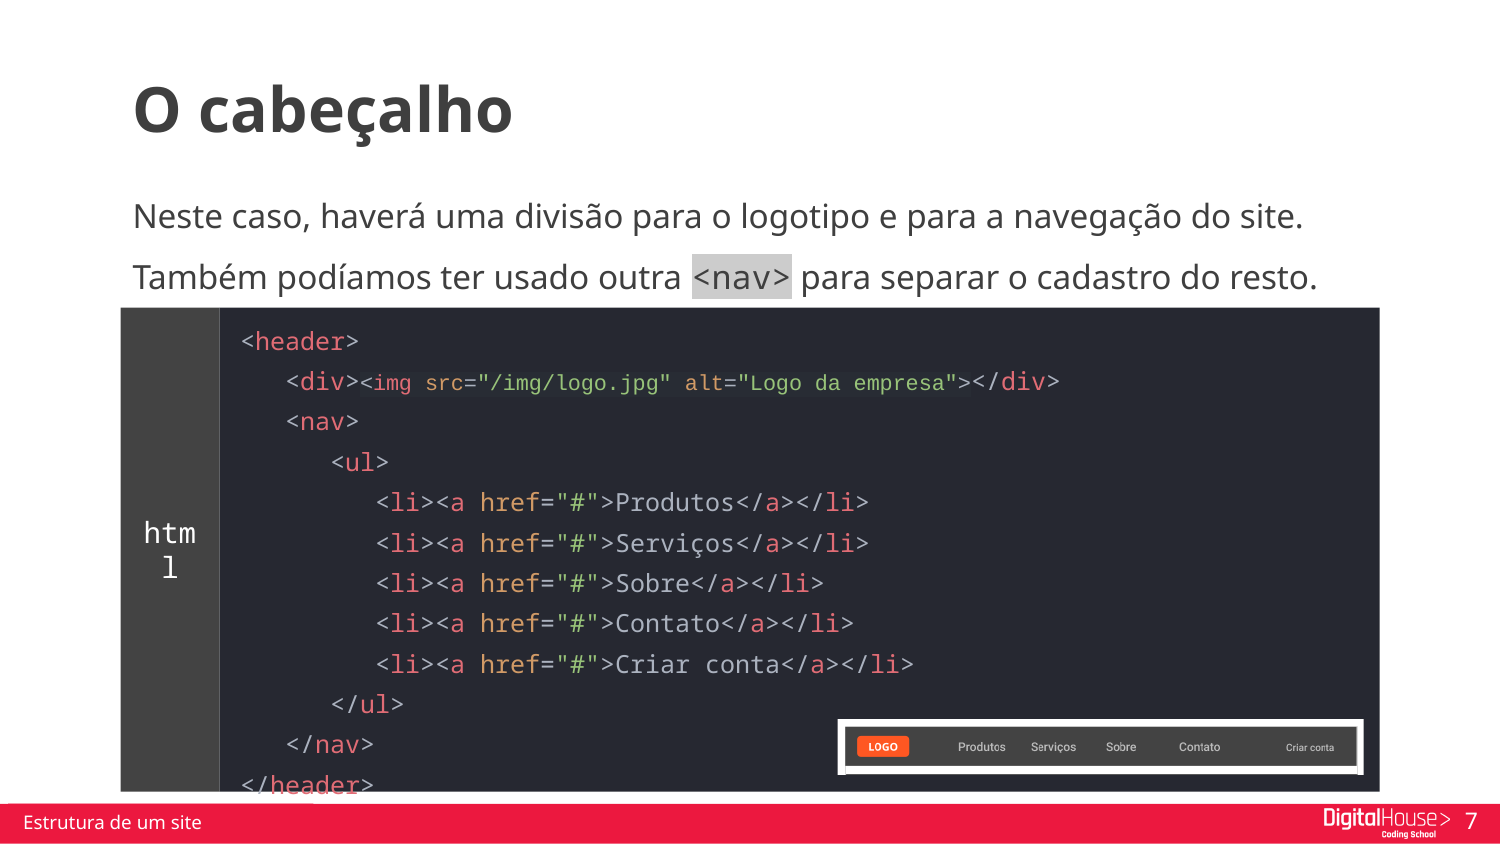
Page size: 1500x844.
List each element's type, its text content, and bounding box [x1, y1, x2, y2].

text_box O cabeçalho [117, 57, 1383, 161]
picture [837, 719, 1364, 775]
text_box Neste caso, haverá uma divisão para o logotipo e para a navegação do site. Também podíamos ter usado outra <nav> para separar o cadastro do resto. [117, 180, 1383, 261]
picture [1324, 808, 1450, 839]
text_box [120, 307, 1380, 792]
